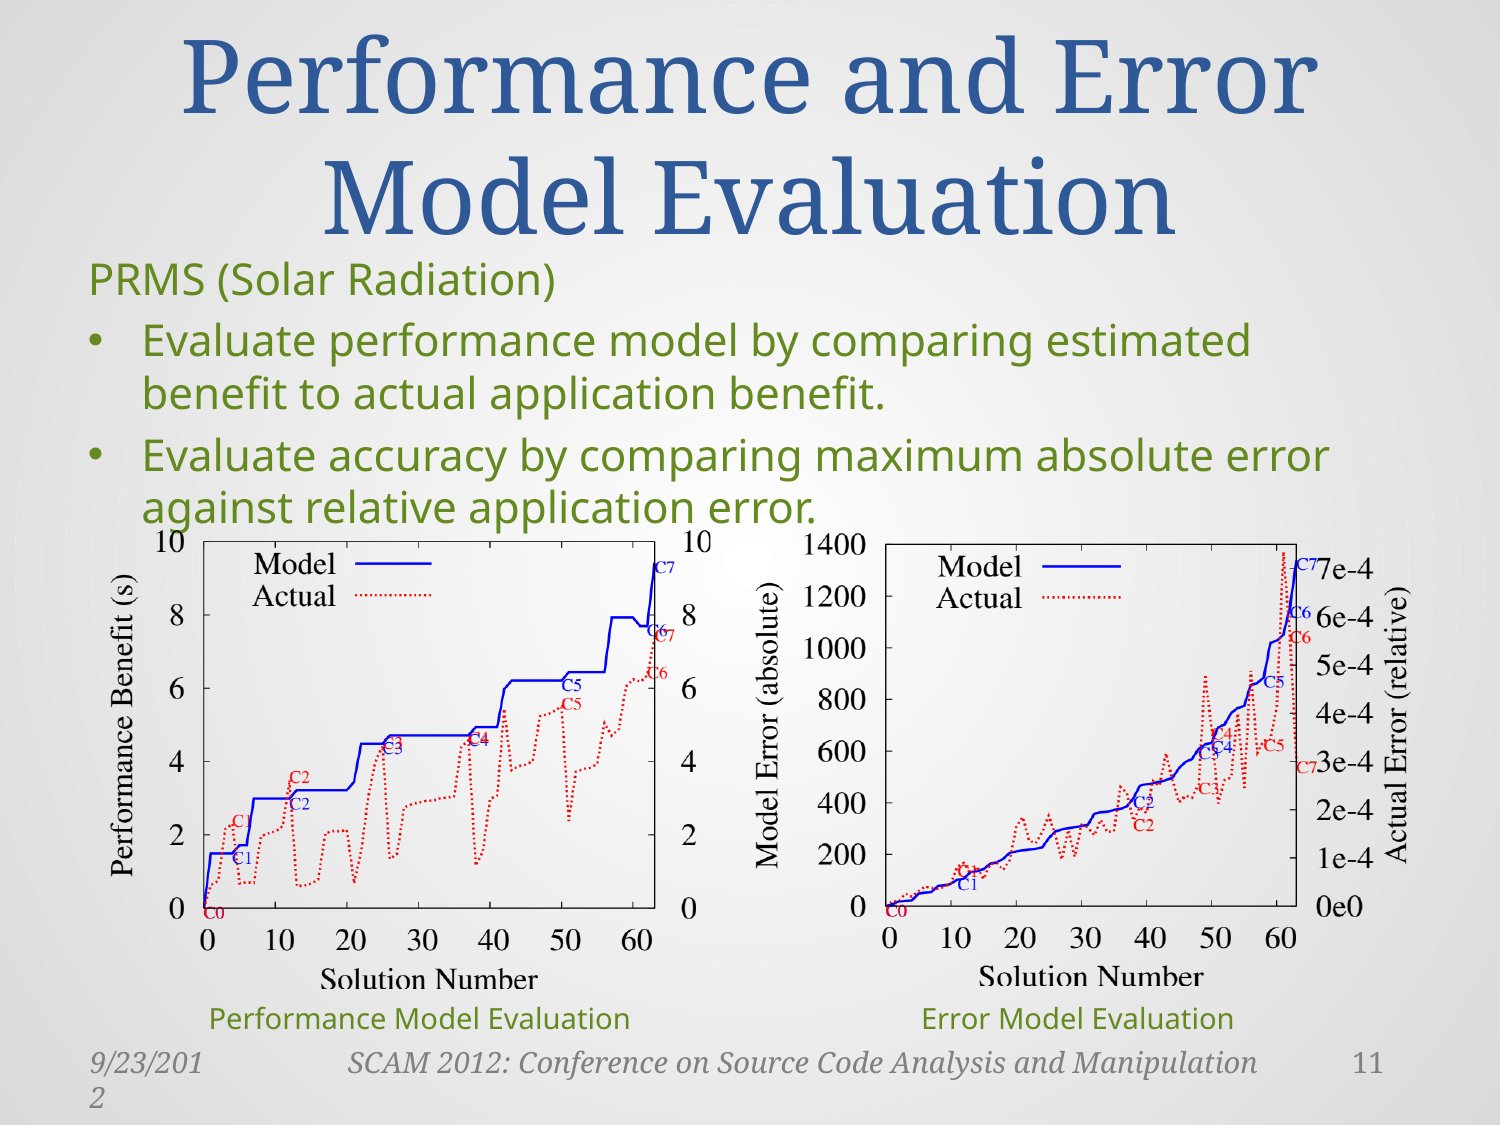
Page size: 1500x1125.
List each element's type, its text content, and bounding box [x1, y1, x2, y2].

picture [110, 530, 711, 989]
title Performance and Error Model Evaluation [75, 0, 1425, 263]
text_box Error Model Evaluation [906, 994, 1294, 1043]
text_box PRMS (Solar Radiation) Evaluate performance model by comparing estimated benefit to actual application benefit. Evaluate accuracy by comparing maximum absolute error against relative application error. [72, 243, 1423, 543]
text_box Performance Model Evaluation [193, 997, 682, 1043]
picture [753, 532, 1411, 986]
